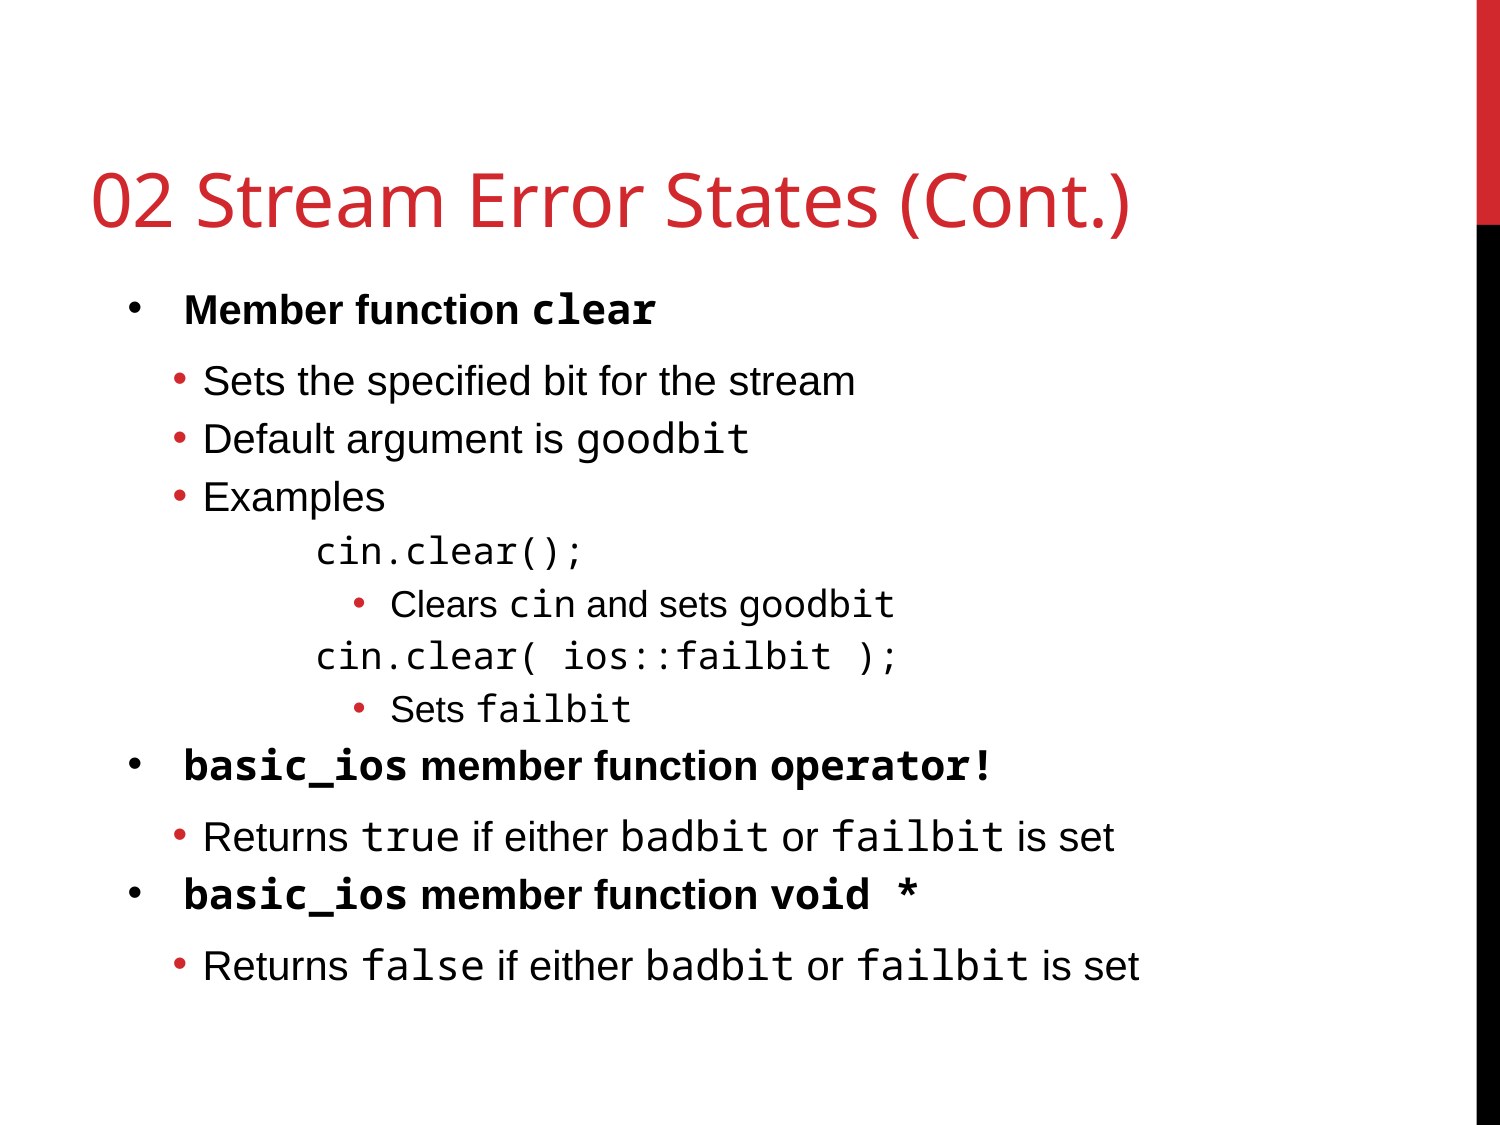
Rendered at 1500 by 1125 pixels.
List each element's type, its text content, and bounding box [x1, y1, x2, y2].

list Member function clear Sets the specified bit for the stream Default argument is goodbit Examples cin.clear(); Clears cin and sets goodbit cin.clear( ios::failbit ); Sets failbit basic_ios member function operator! Returns true if either badbit or failbit is set basic_ios member function void * Returns false if either badbit or failbit is set [112, 275, 1425, 1100]
title 02 Stream Error States (Cont.) [75, 24, 1425, 250]
